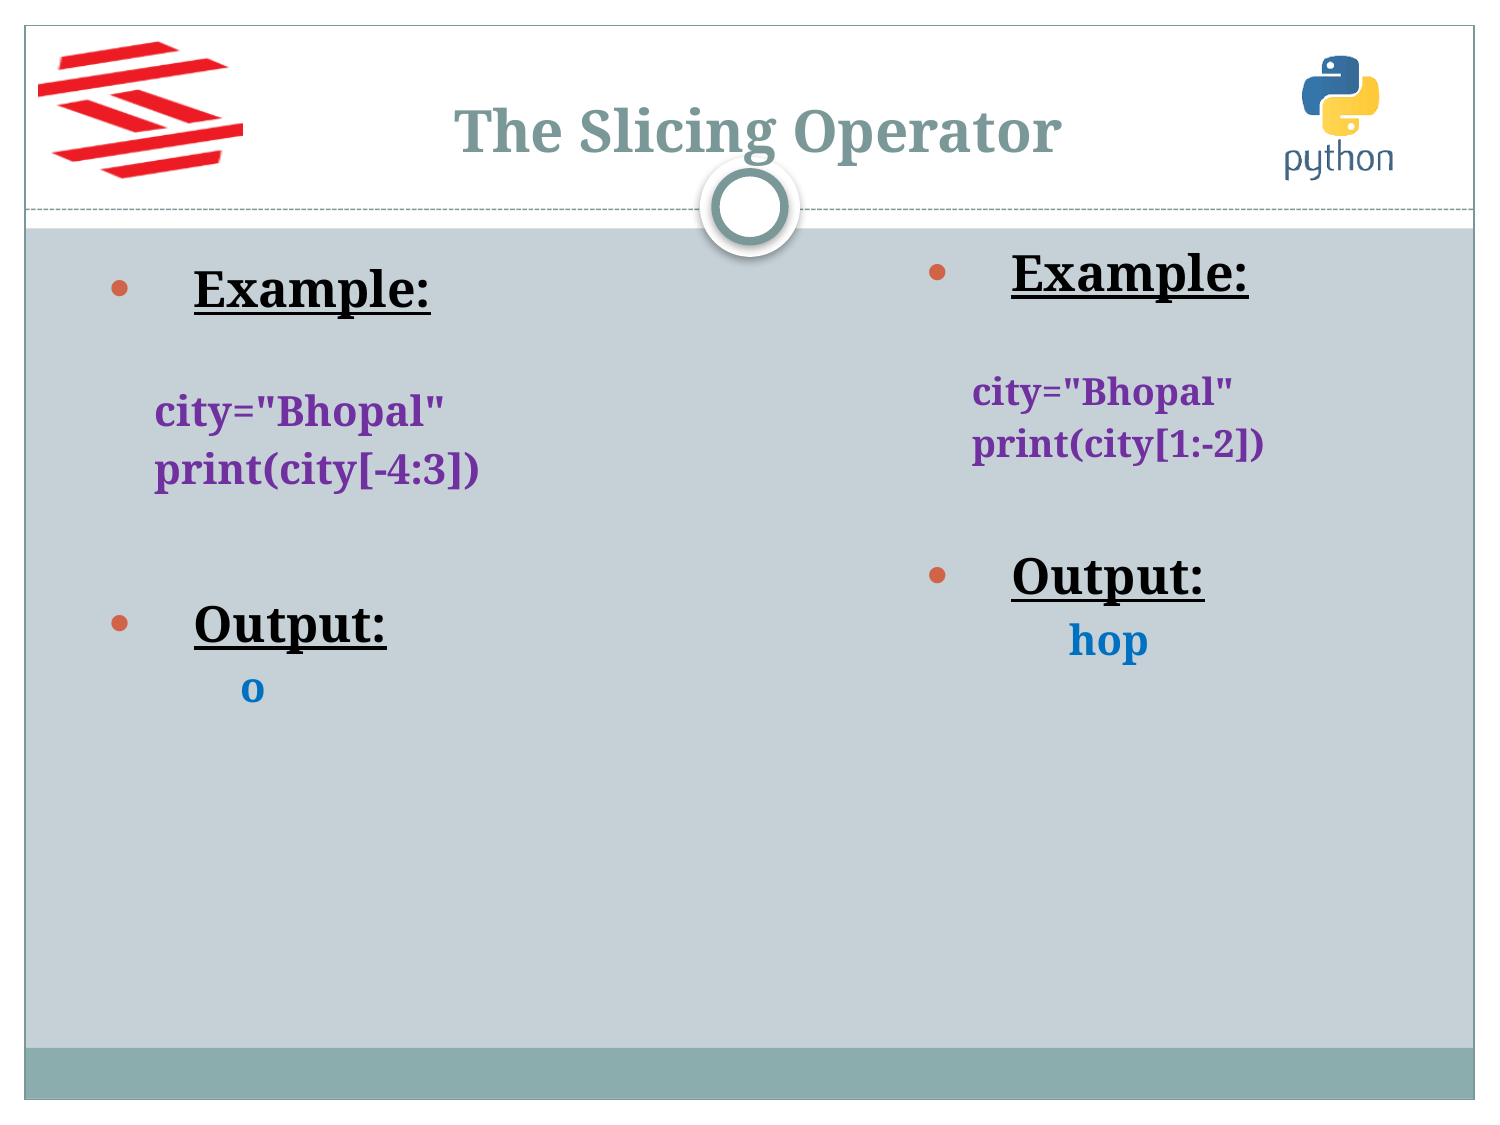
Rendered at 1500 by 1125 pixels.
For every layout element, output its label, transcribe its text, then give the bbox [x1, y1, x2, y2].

title The Slicing Operator [248, 46, 1459, 172]
text_box Example: city="Bhopal" print(city[1:-2]) Output: hop [867, 234, 1418, 1031]
picture [37, 40, 243, 185]
list Example: city="Bhopal" print(city[-4:3]) Output: o [49, 250, 1445, 1047]
picture [1206, 53, 1471, 186]
